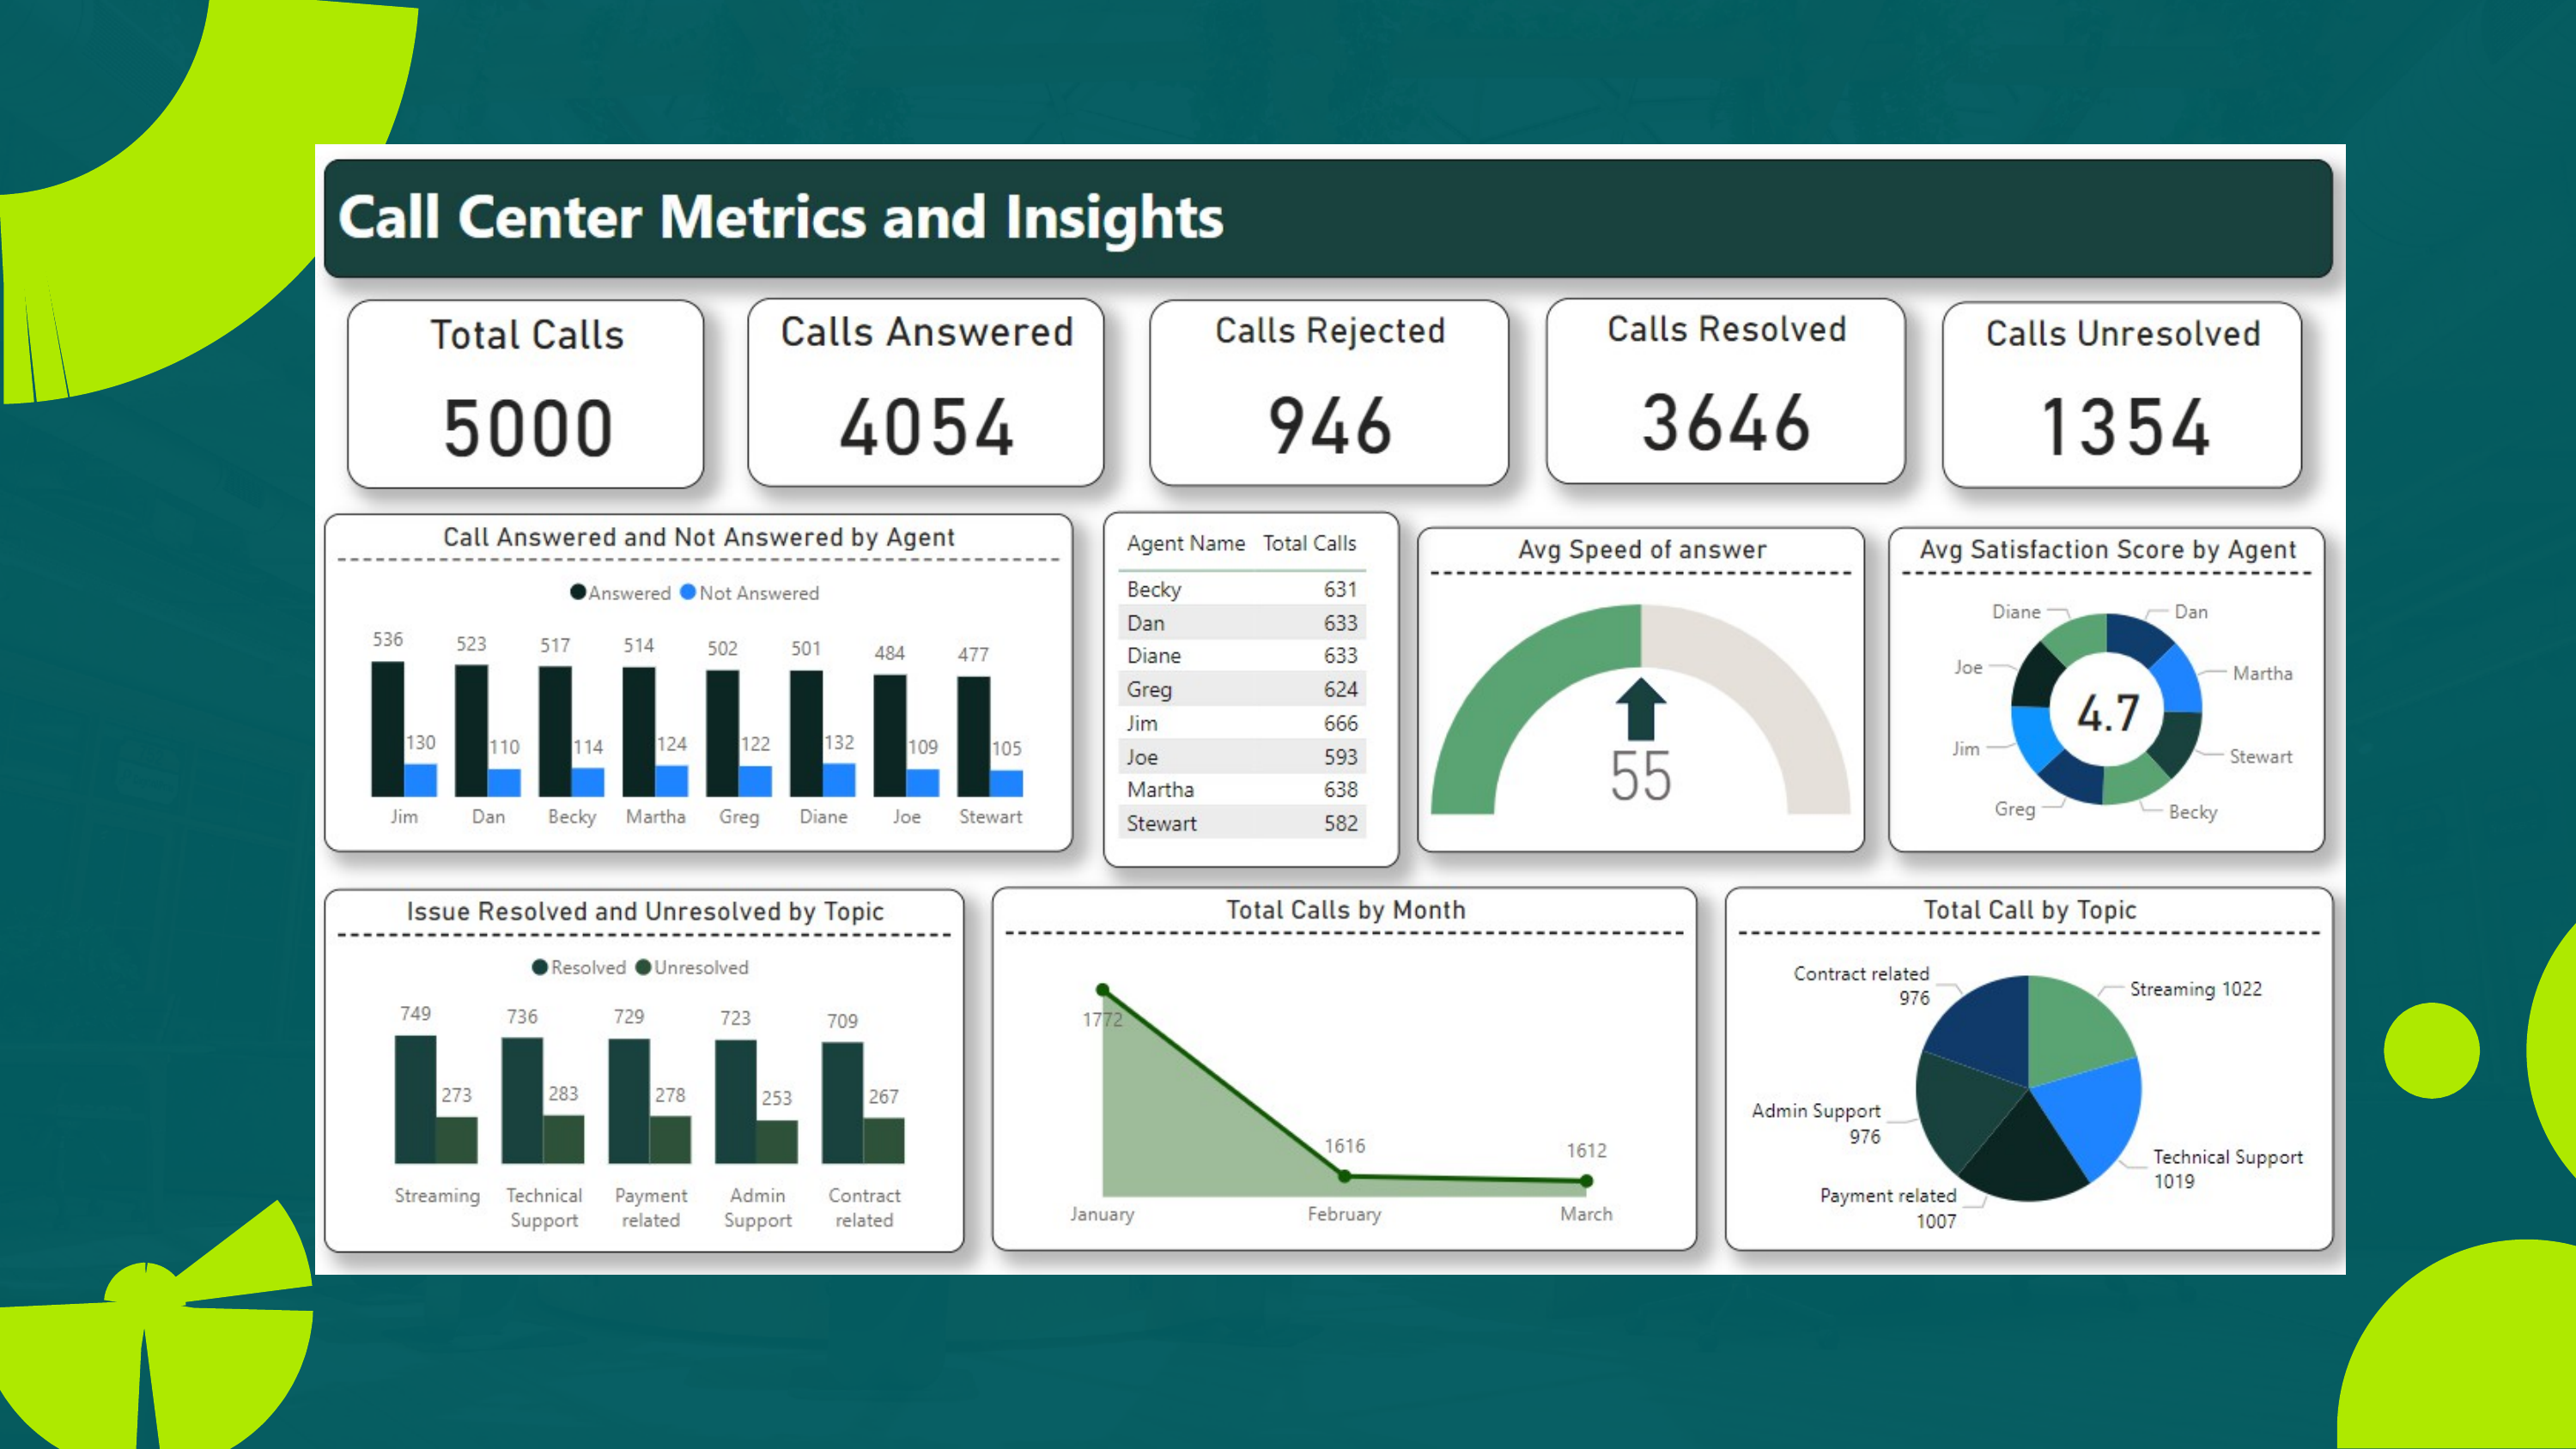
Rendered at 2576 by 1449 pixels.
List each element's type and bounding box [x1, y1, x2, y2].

text_box [0, 0, 2576, 1449]
